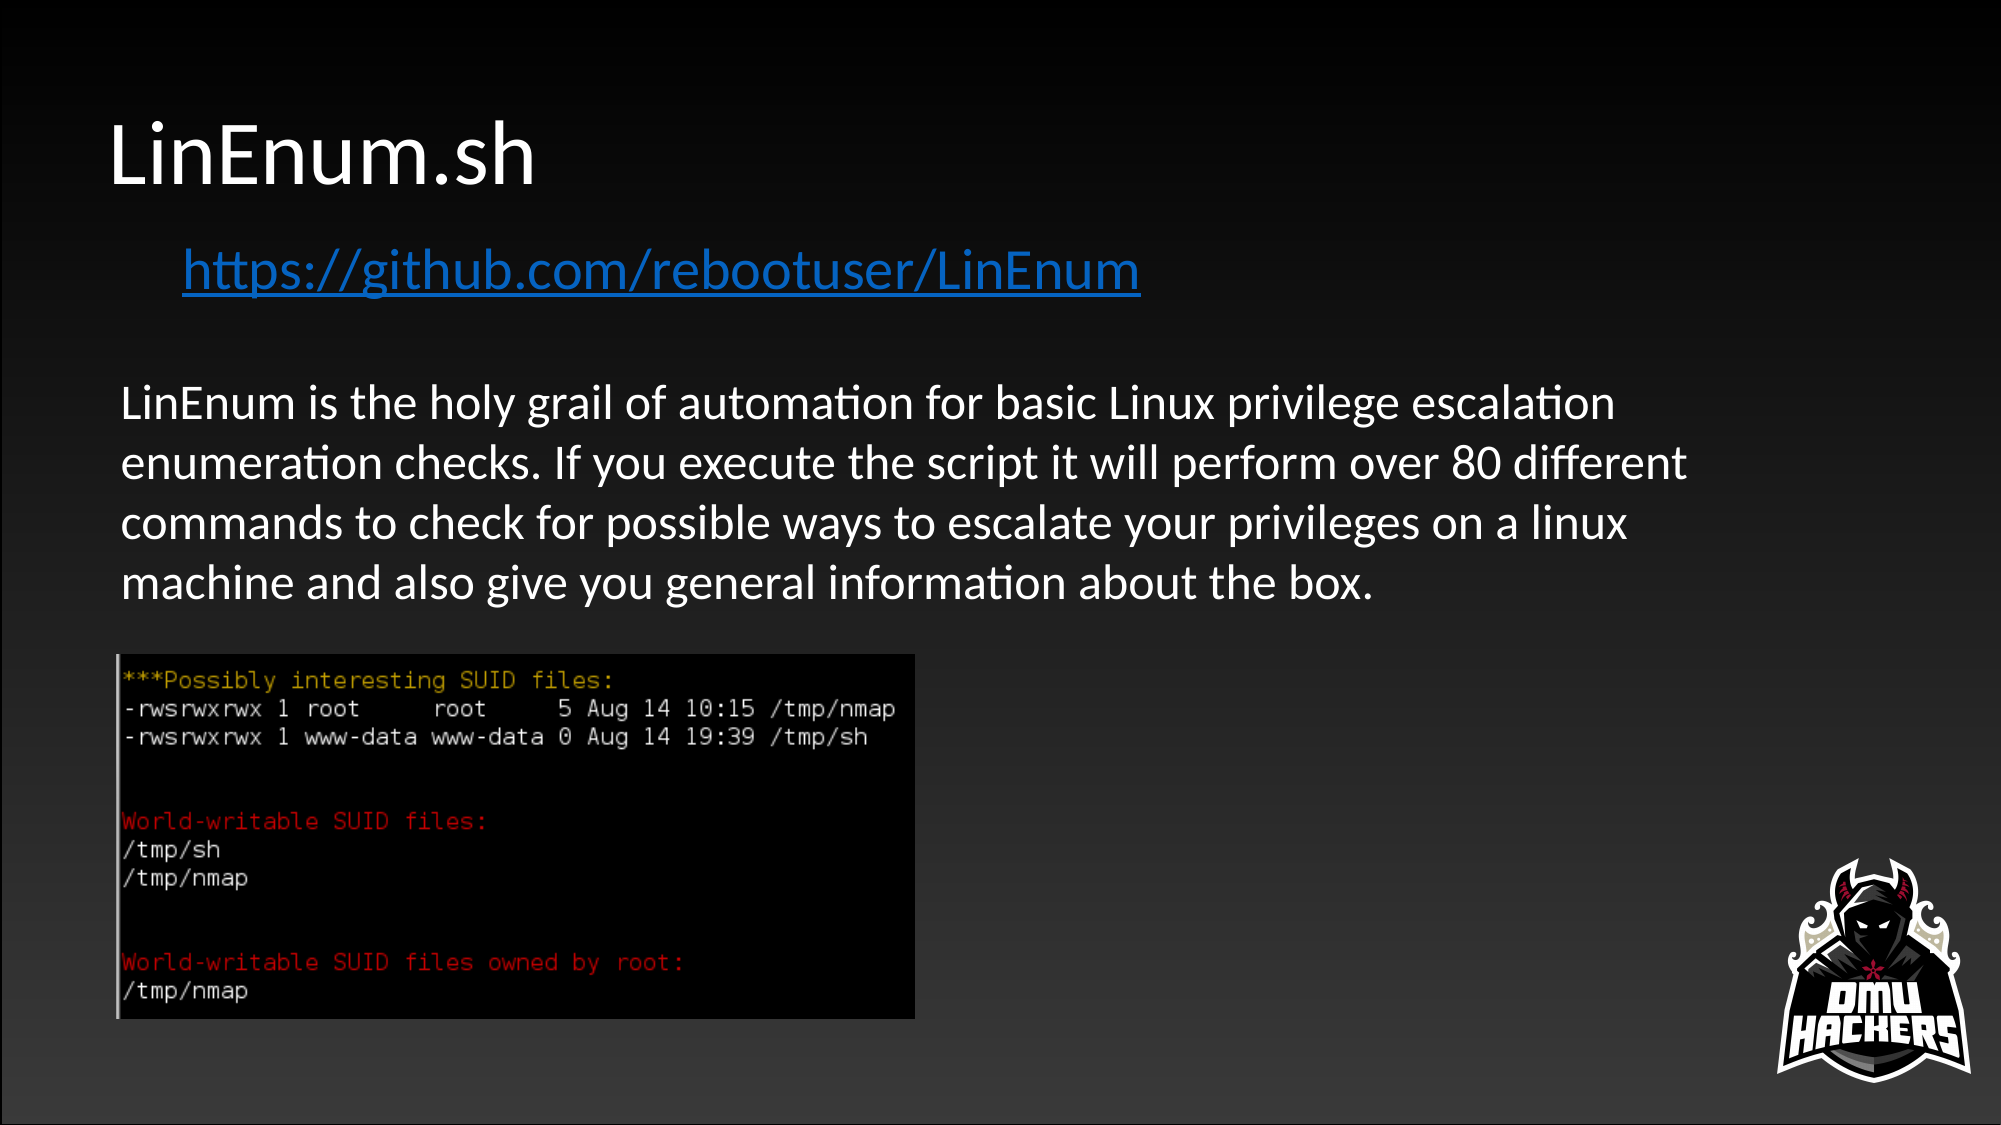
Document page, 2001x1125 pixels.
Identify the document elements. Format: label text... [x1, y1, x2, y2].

text_box LinEnum is the holy grail of automation for basic Linux privilege escalation enumeration checks. If you execute the script it will perform over 80 different commands to check for possible ways to escalate your privileges on a linux machine and also give you general information about the box. [105, 361, 1724, 617]
picture [116, 654, 915, 1019]
text_box https://github.com/rebootuser/LinEnum [167, 223, 1157, 309]
text_box LinEnum.sh [93, 85, 1907, 211]
picture [1777, 858, 1971, 1083]
text_box [0, 0, 2000, 1125]
